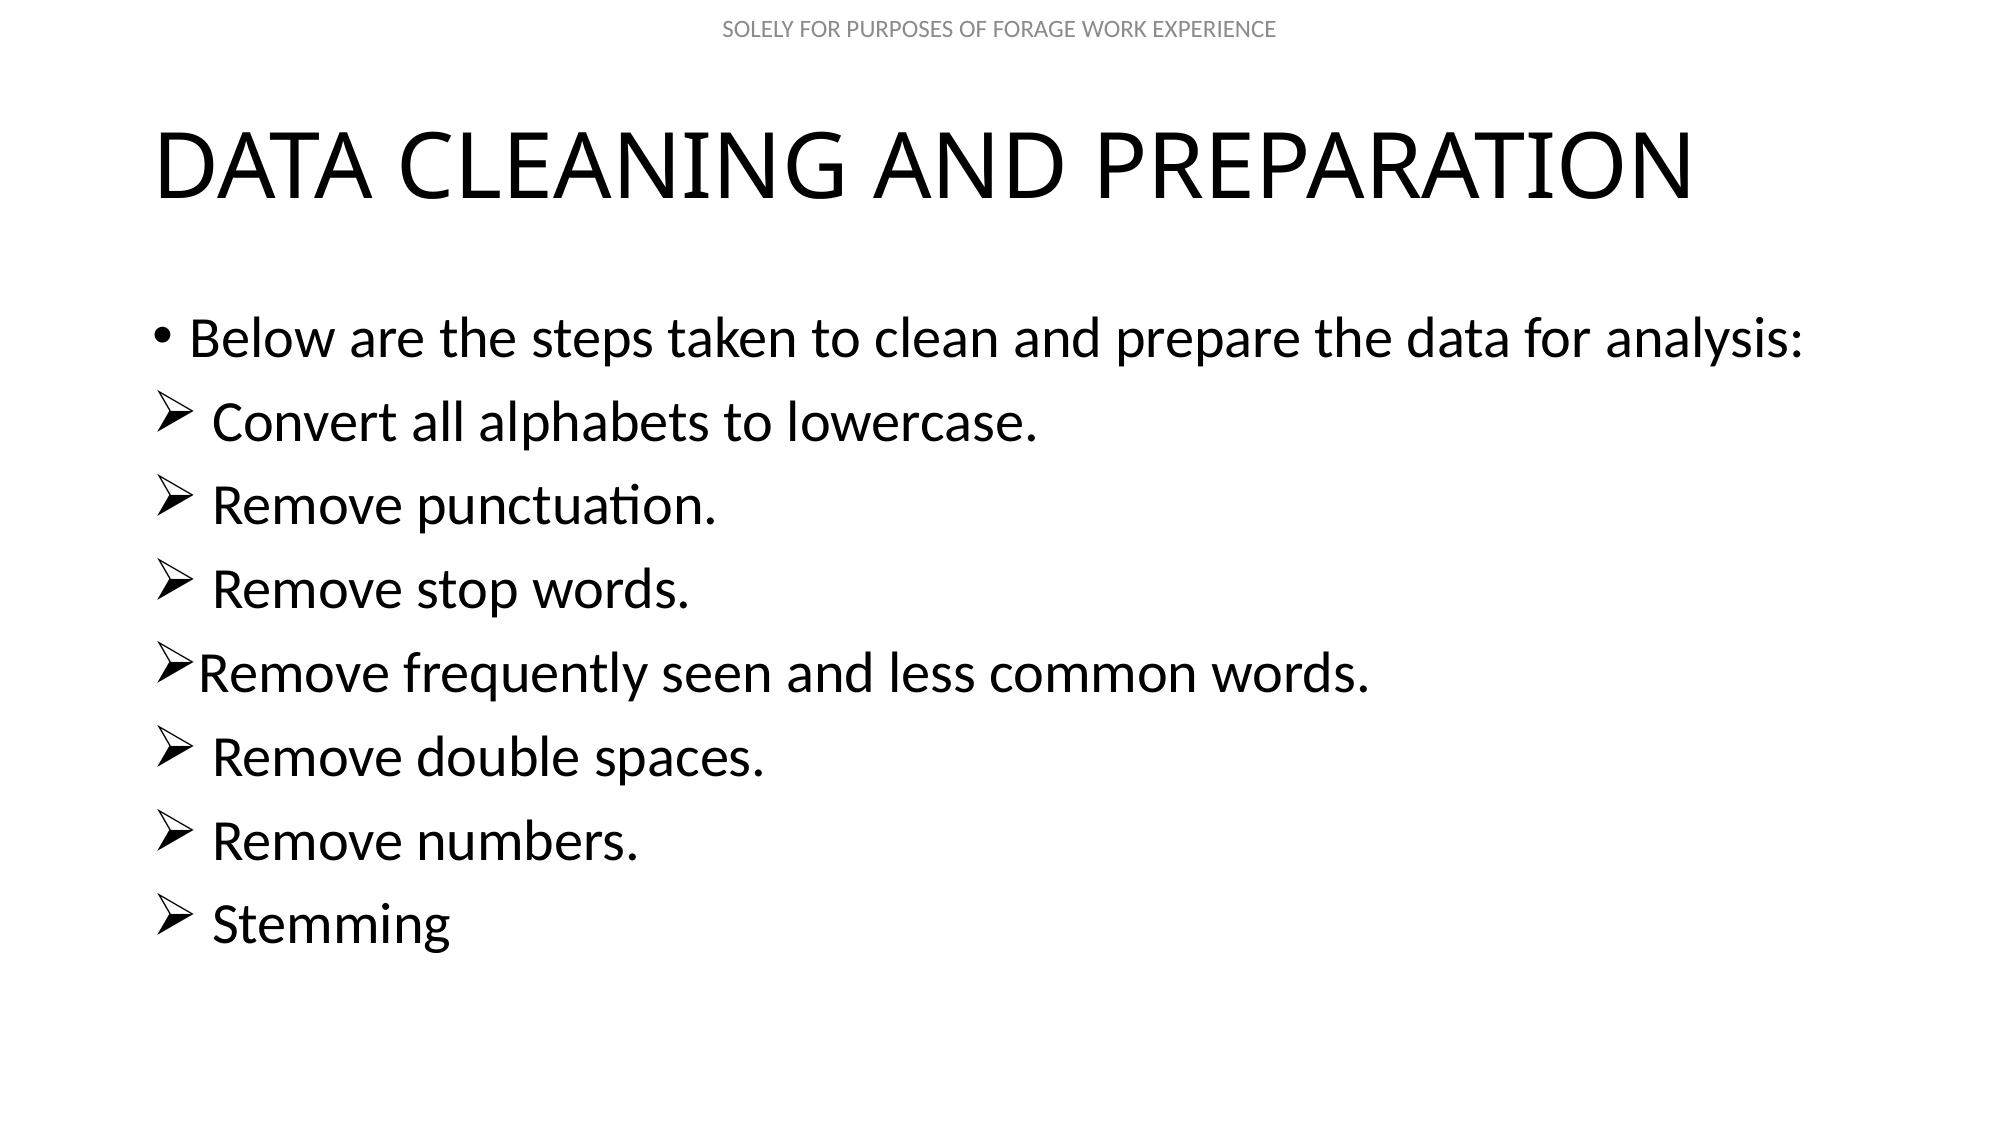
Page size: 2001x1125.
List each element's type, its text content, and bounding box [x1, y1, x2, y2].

title DATA CLEANING AND PREPARATION [137, 59, 1863, 278]
list Below are the steps taken to clean and prepare the data for analysis: Convert all alphabets to lowercase. Remove punctuation. Remove stop words. Remove frequently seen and less common words. Remove double spaces. Remove numbers. Stemming [137, 299, 1863, 1014]
